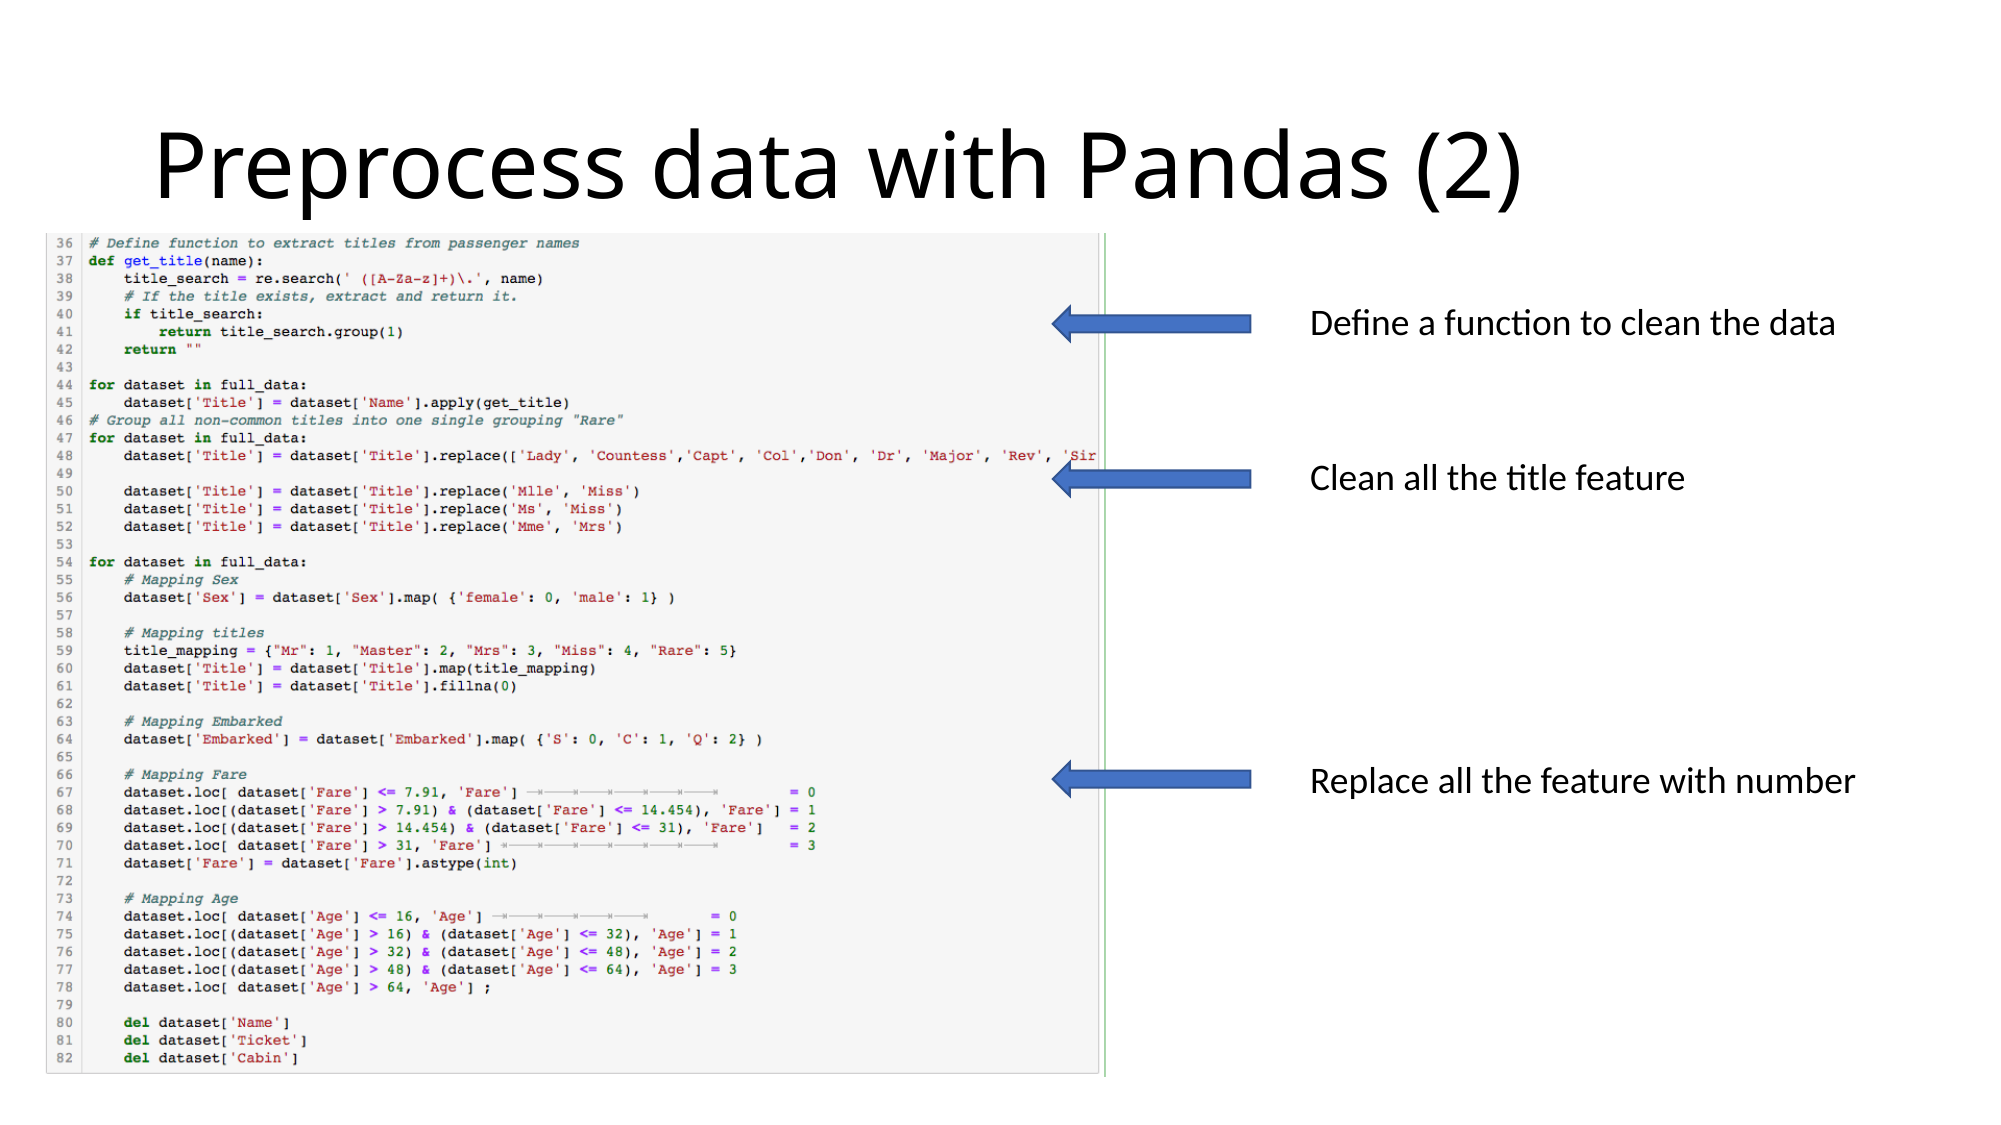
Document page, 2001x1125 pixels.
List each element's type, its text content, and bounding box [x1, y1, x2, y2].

picture [24, 233, 1117, 1078]
text_box Define a function to clean the data [1295, 290, 1946, 351]
text_box [1117, 769, 1252, 789]
text_box Replace all the feature with number [1295, 748, 1946, 809]
title Preprocess data with Pandas (2) [137, 59, 1863, 278]
text_box [1117, 469, 1252, 489]
text_box [1117, 314, 1252, 334]
text_box Clean all the title feature [1295, 445, 1946, 506]
